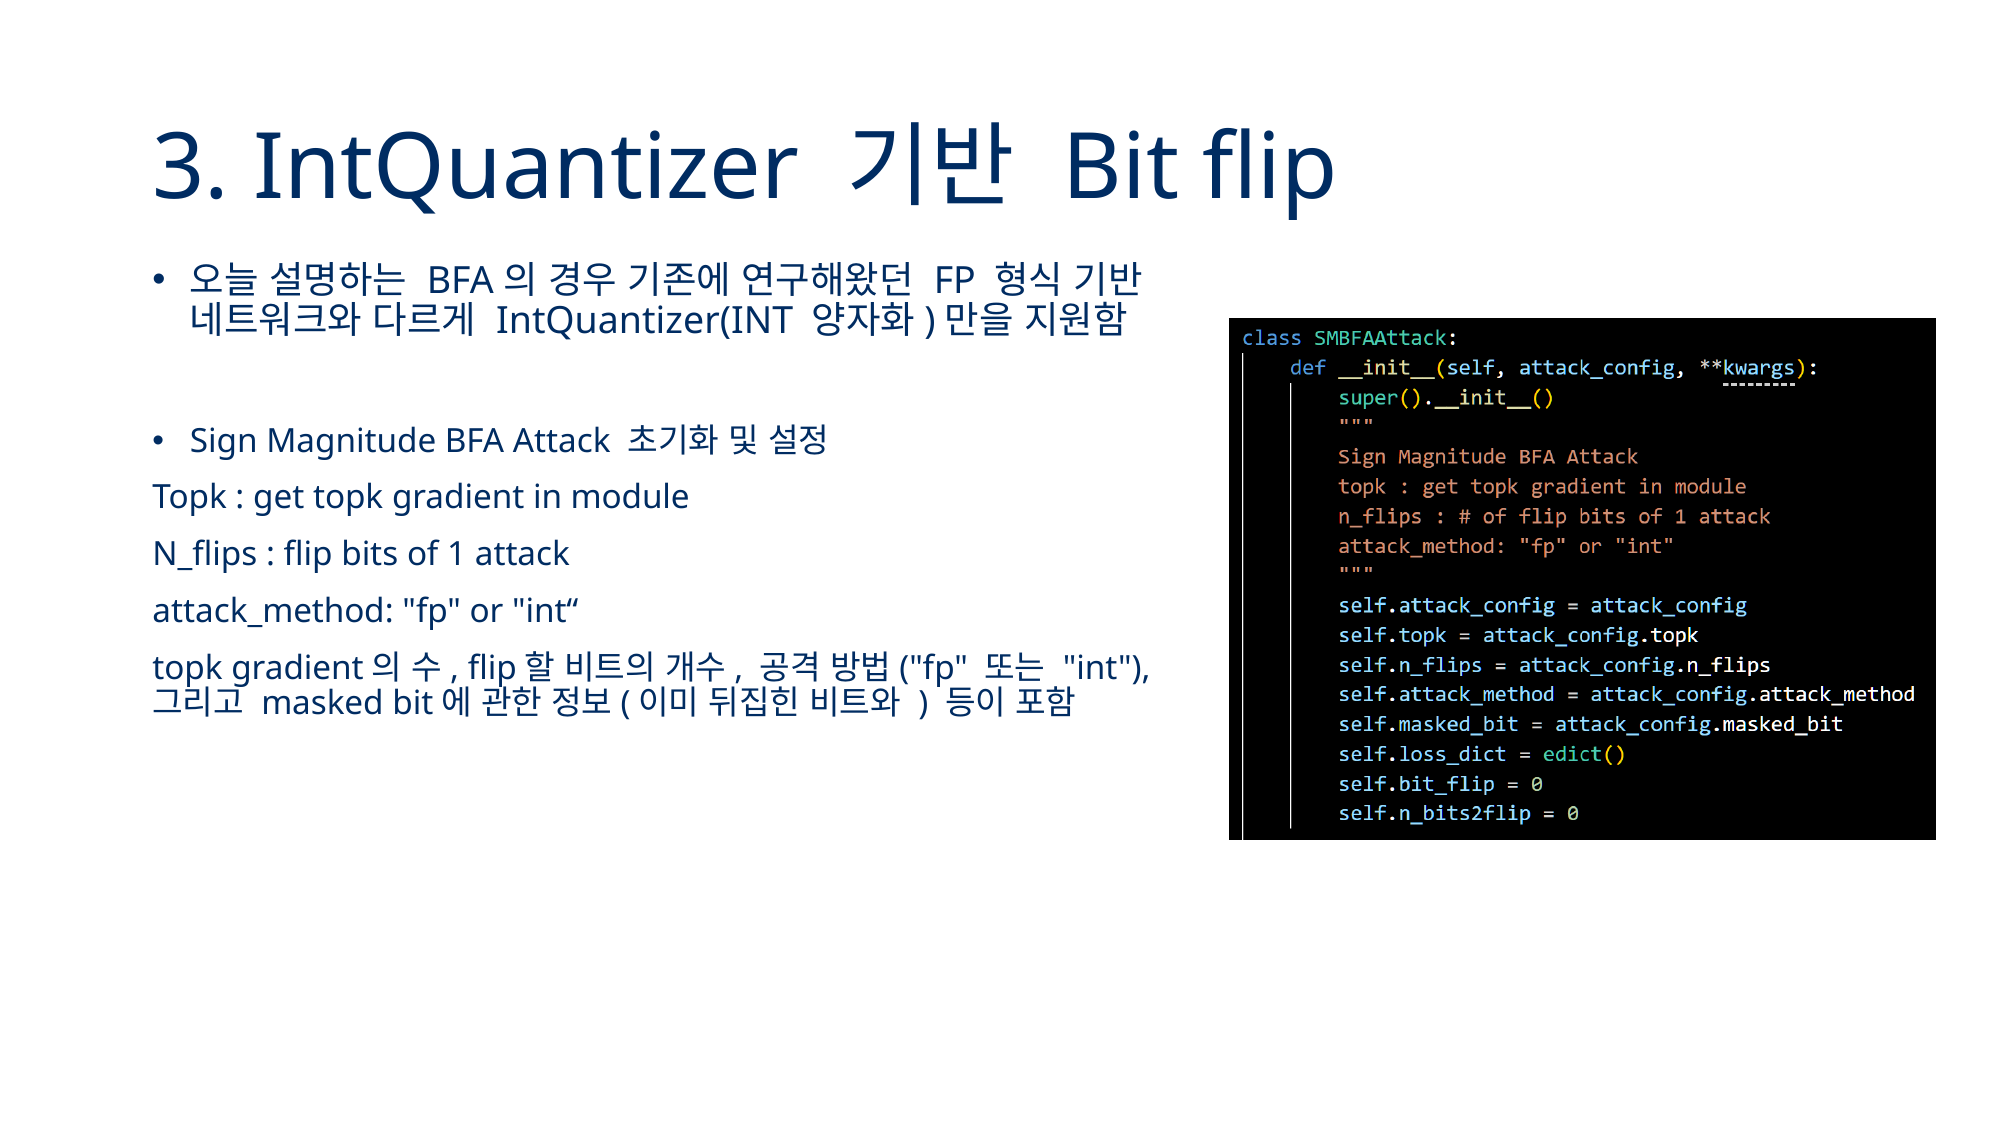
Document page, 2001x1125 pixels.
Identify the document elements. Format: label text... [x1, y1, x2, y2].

title 3. IntQuantizer 기반 Bit flip [137, 59, 1863, 278]
picture [1229, 318, 1936, 840]
list 오늘 설명하는 BFA의 경우 기존에 연구해왔던 FP 형식 기반 네트워크와 다르게 IntQuantizer(INT 양자화)만을 지원함 Sign Magnitude BFA Attack 초기화 및 설정 Topk : get topk gradient in module N_flips : flip bits of 1 attack attack_method: "fp" or "int“ topk gradient의 수, flip할 비트의 개수, 공격 방법("fp" 또는 "int"), 그리고 masked bit에 관한 정보(이미 뒤집힌 비트와 ) 등이 포함 [137, 253, 1189, 967]
